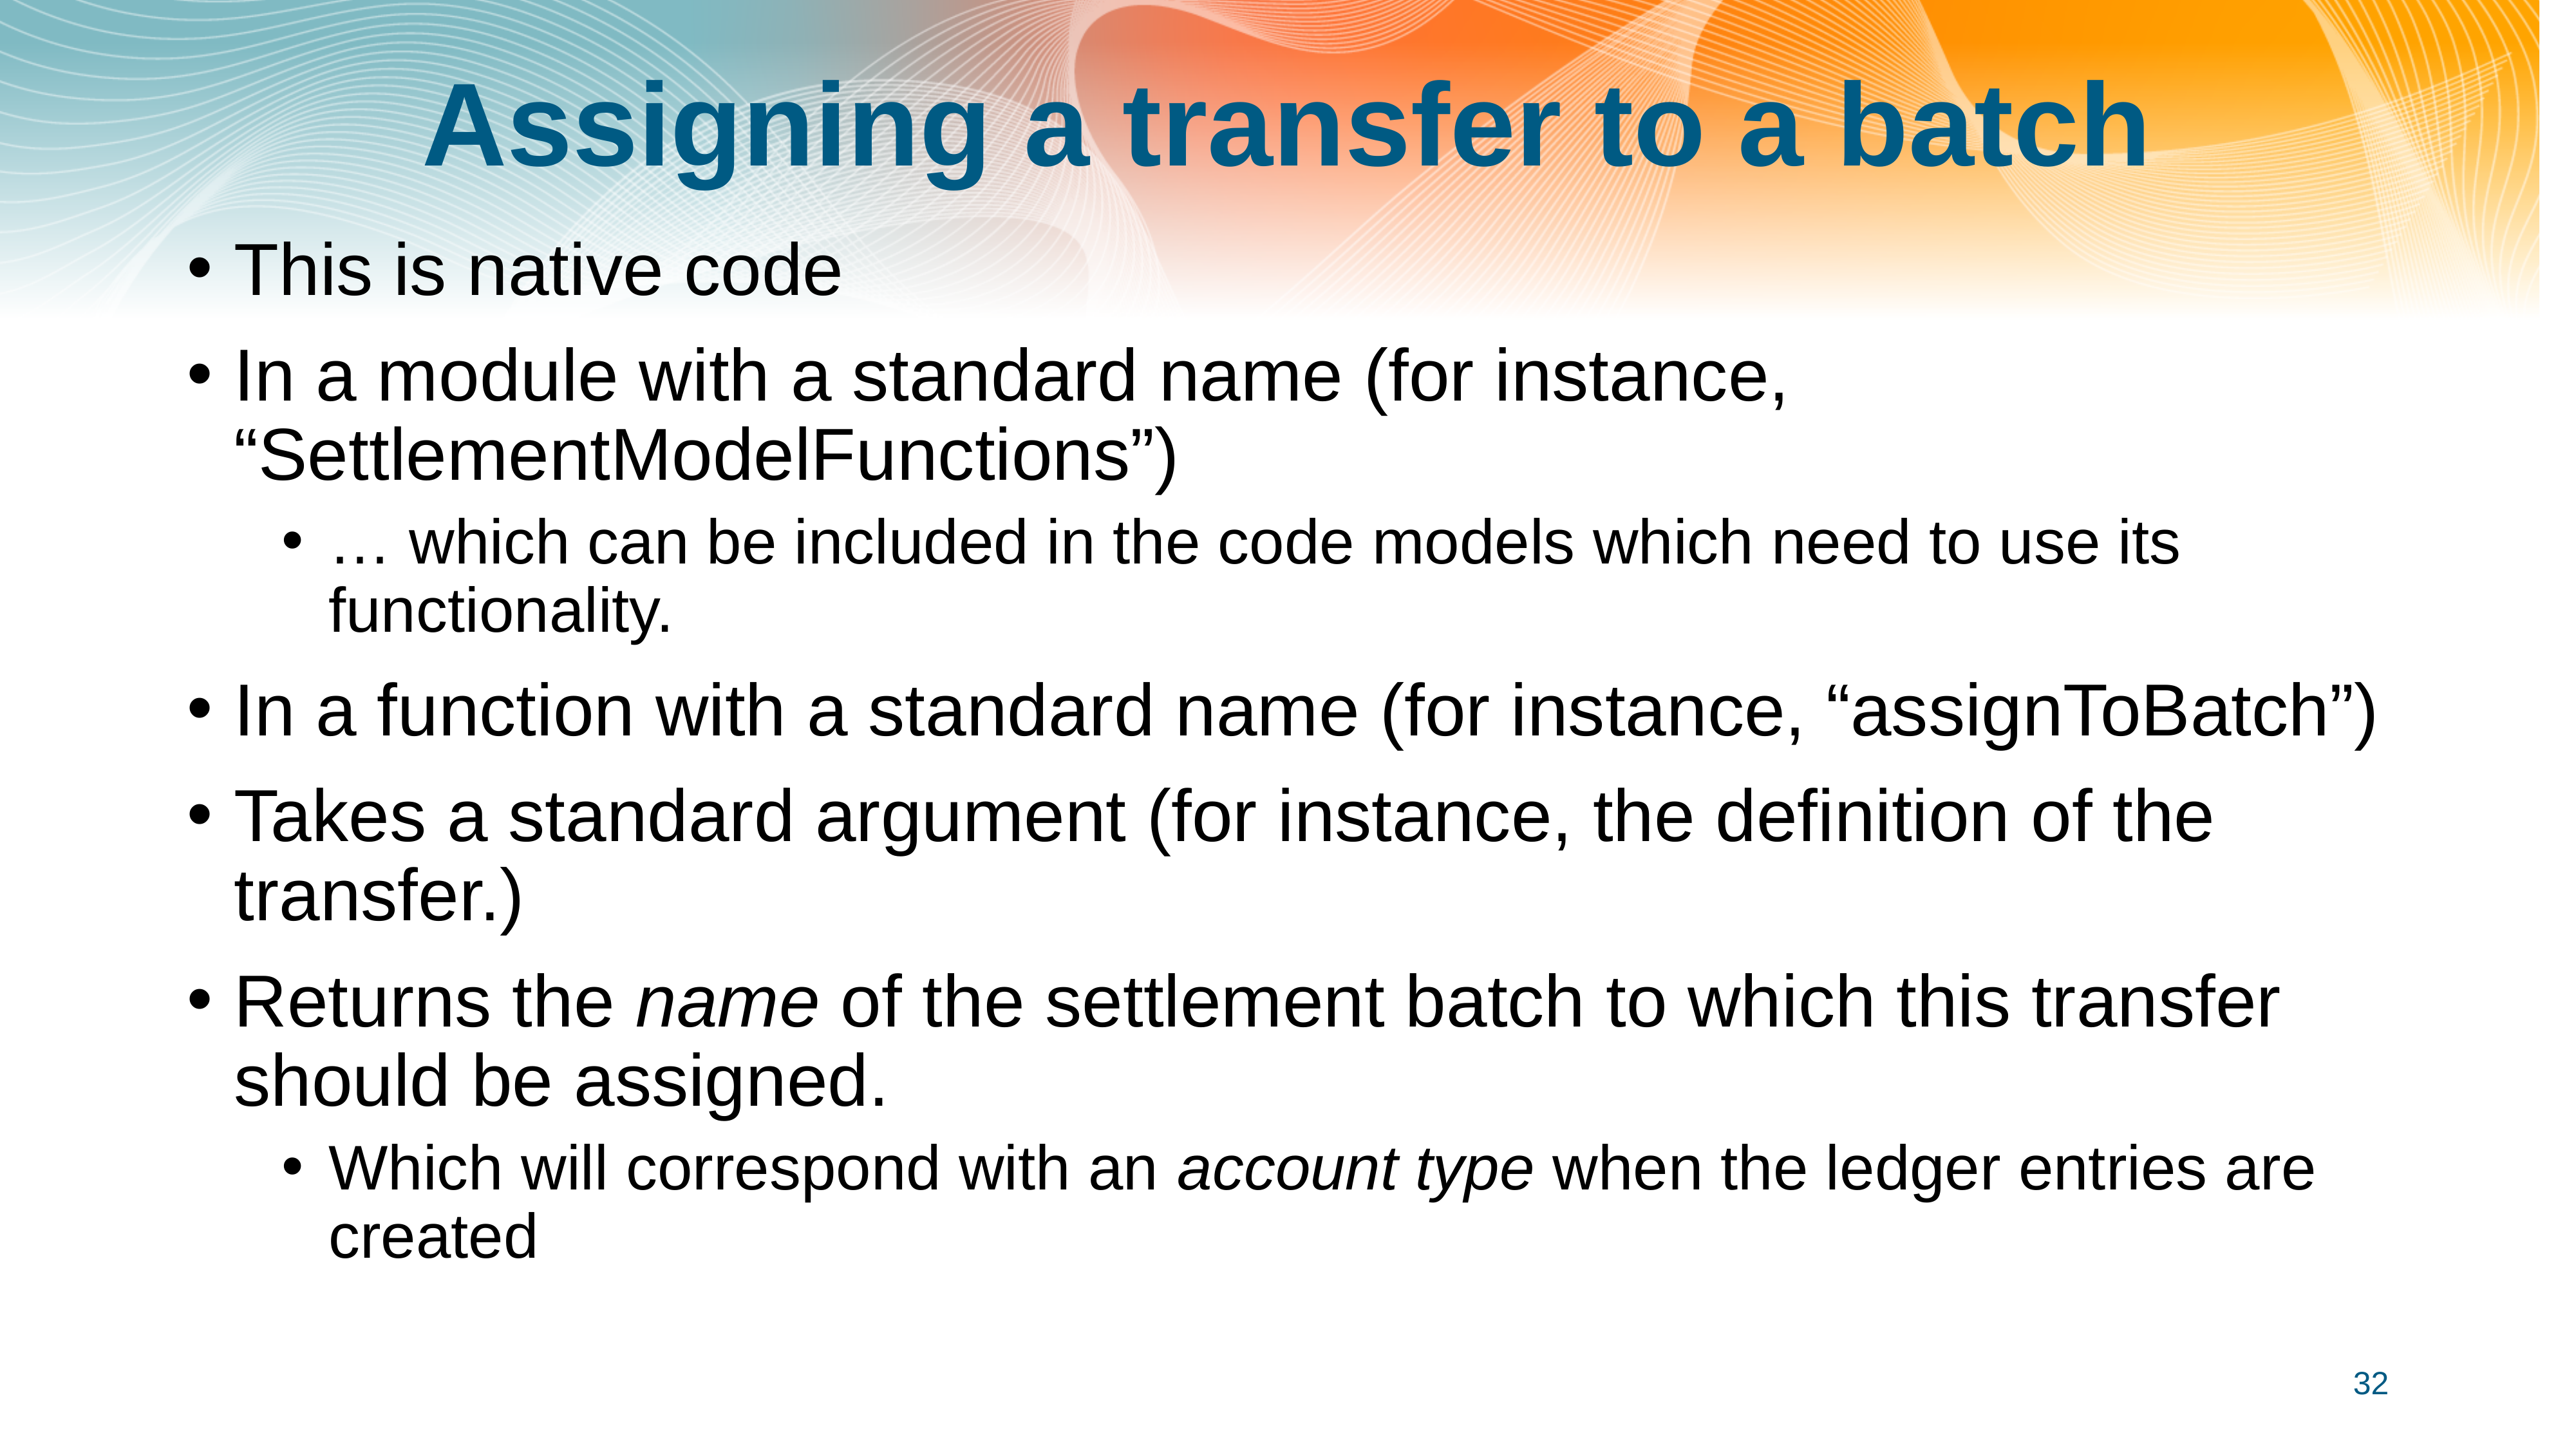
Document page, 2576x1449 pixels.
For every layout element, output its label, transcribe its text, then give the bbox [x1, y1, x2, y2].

list This is native code In a module with a standard name (for instance, “SettlementModelFunctions”) … which can be included in the code models which need to use its functionality. In a function with a standard name (for instance, “assignToBatch”) Takes a standard argument (for instance, the definition of the transfer.) Returns the name of the settlement batch to which this transfer should be assigned. Which will correspond with an account type when the ledger entries are created [177, 226, 2399, 1305]
title Assigning a transfer to a batch [60, 48, 2516, 207]
slide_number 32 [1819, 1343, 2399, 1421]
picture [0, 0, 2540, 1417]
